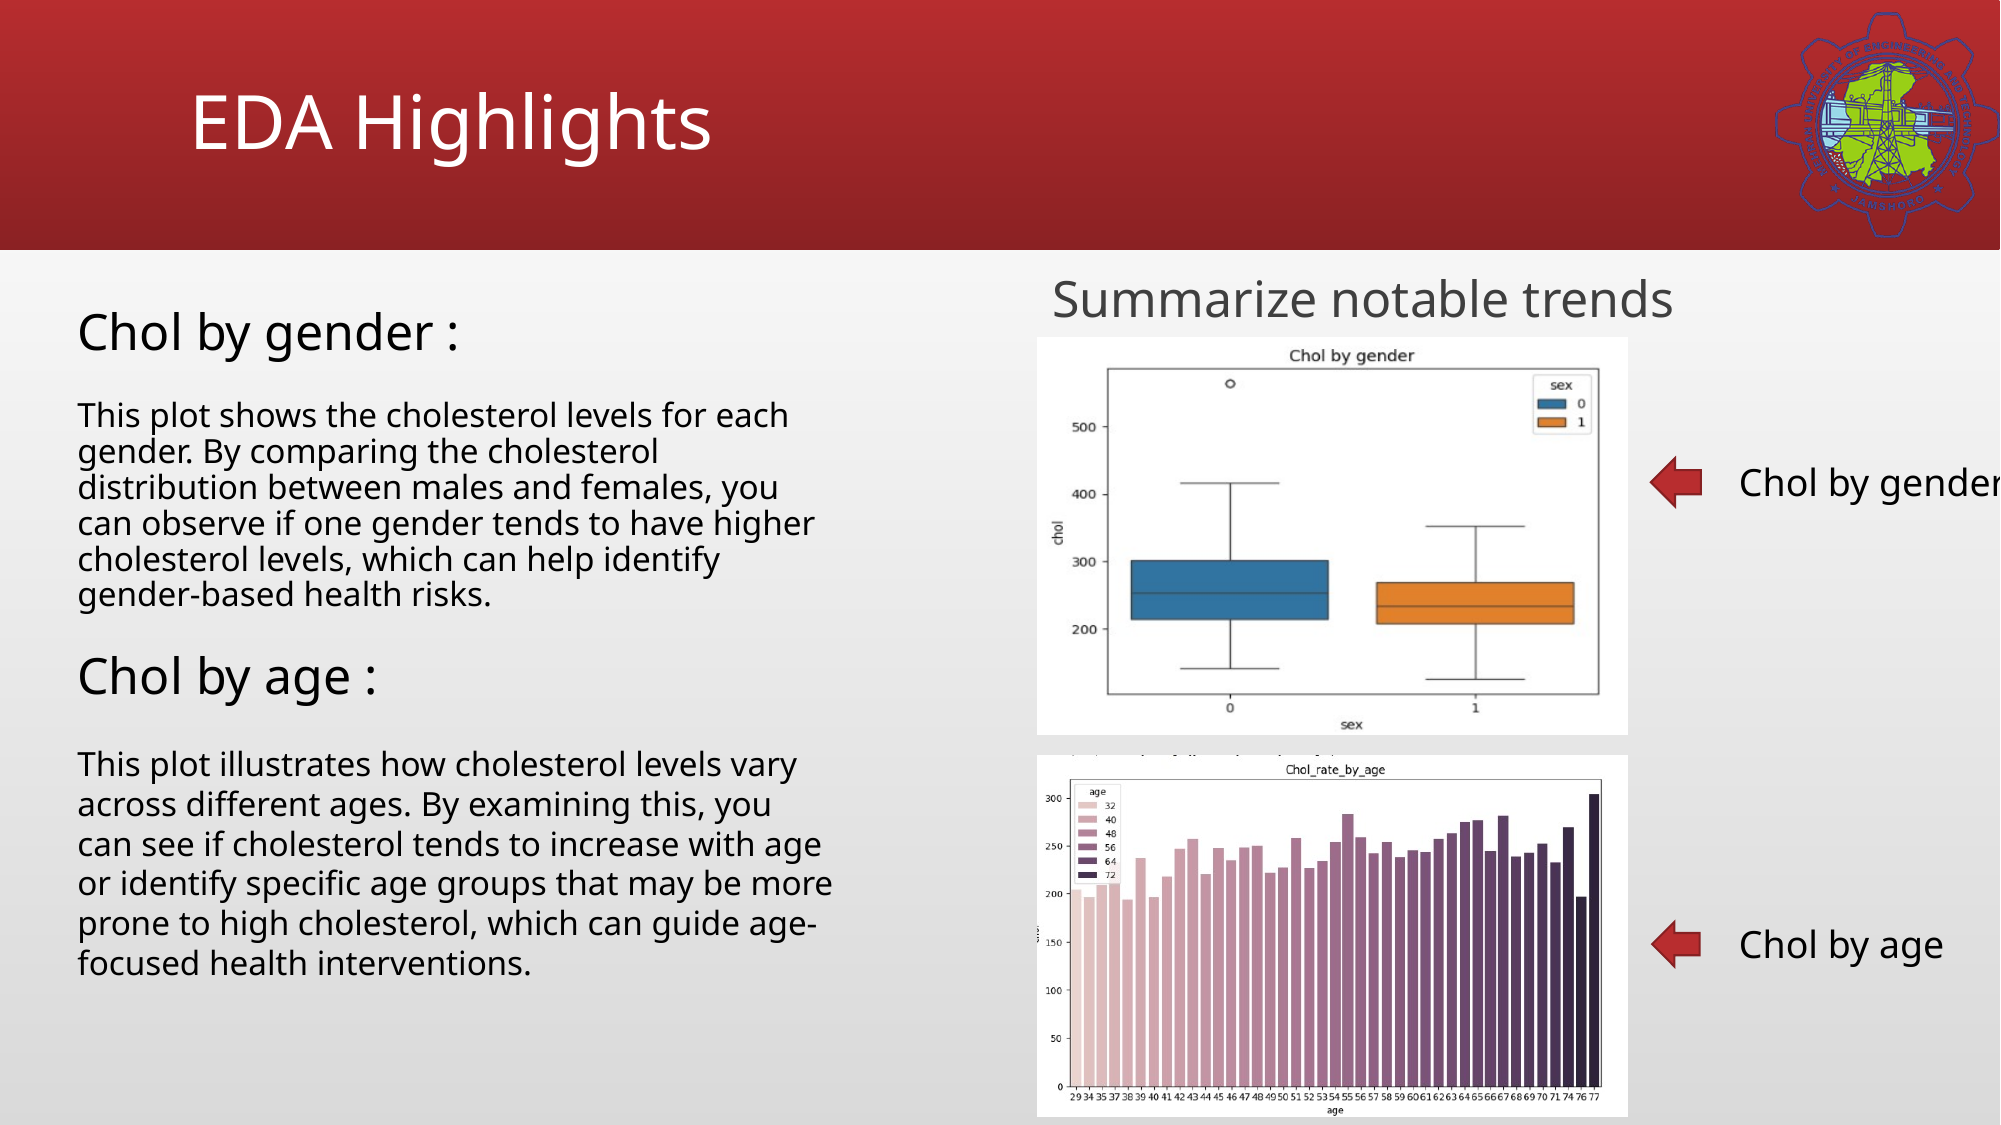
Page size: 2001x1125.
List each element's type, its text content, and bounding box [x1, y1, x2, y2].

text_box [1652, 921, 1700, 967]
text_box Chol by age [1724, 913, 2000, 974]
title EDA Highlights [174, 16, 1769, 234]
picture [1037, 337, 1628, 735]
list Summarize notable trends [1037, 267, 1825, 1026]
list Chol by gender : This plot shows the cholesterol levels for each gender. By comparing the cholesterol distribution between males and females, you can observe if one gender tends to have higher cholesterol levels, which can help identify gender-based health risks. Chol by age : This plot illustrates how cholesterol levels vary across different ages. By examining this, you can see if cholesterol tends to increase with age or identify specific age groups that may be more prone to high cholesterol, which can guide age-focused health interventions. [62, 299, 850, 1051]
picture [1774, 12, 2000, 238]
text_box Chol by gender [1724, 451, 2000, 512]
picture [1037, 755, 1628, 1117]
text_box [1650, 458, 1701, 507]
